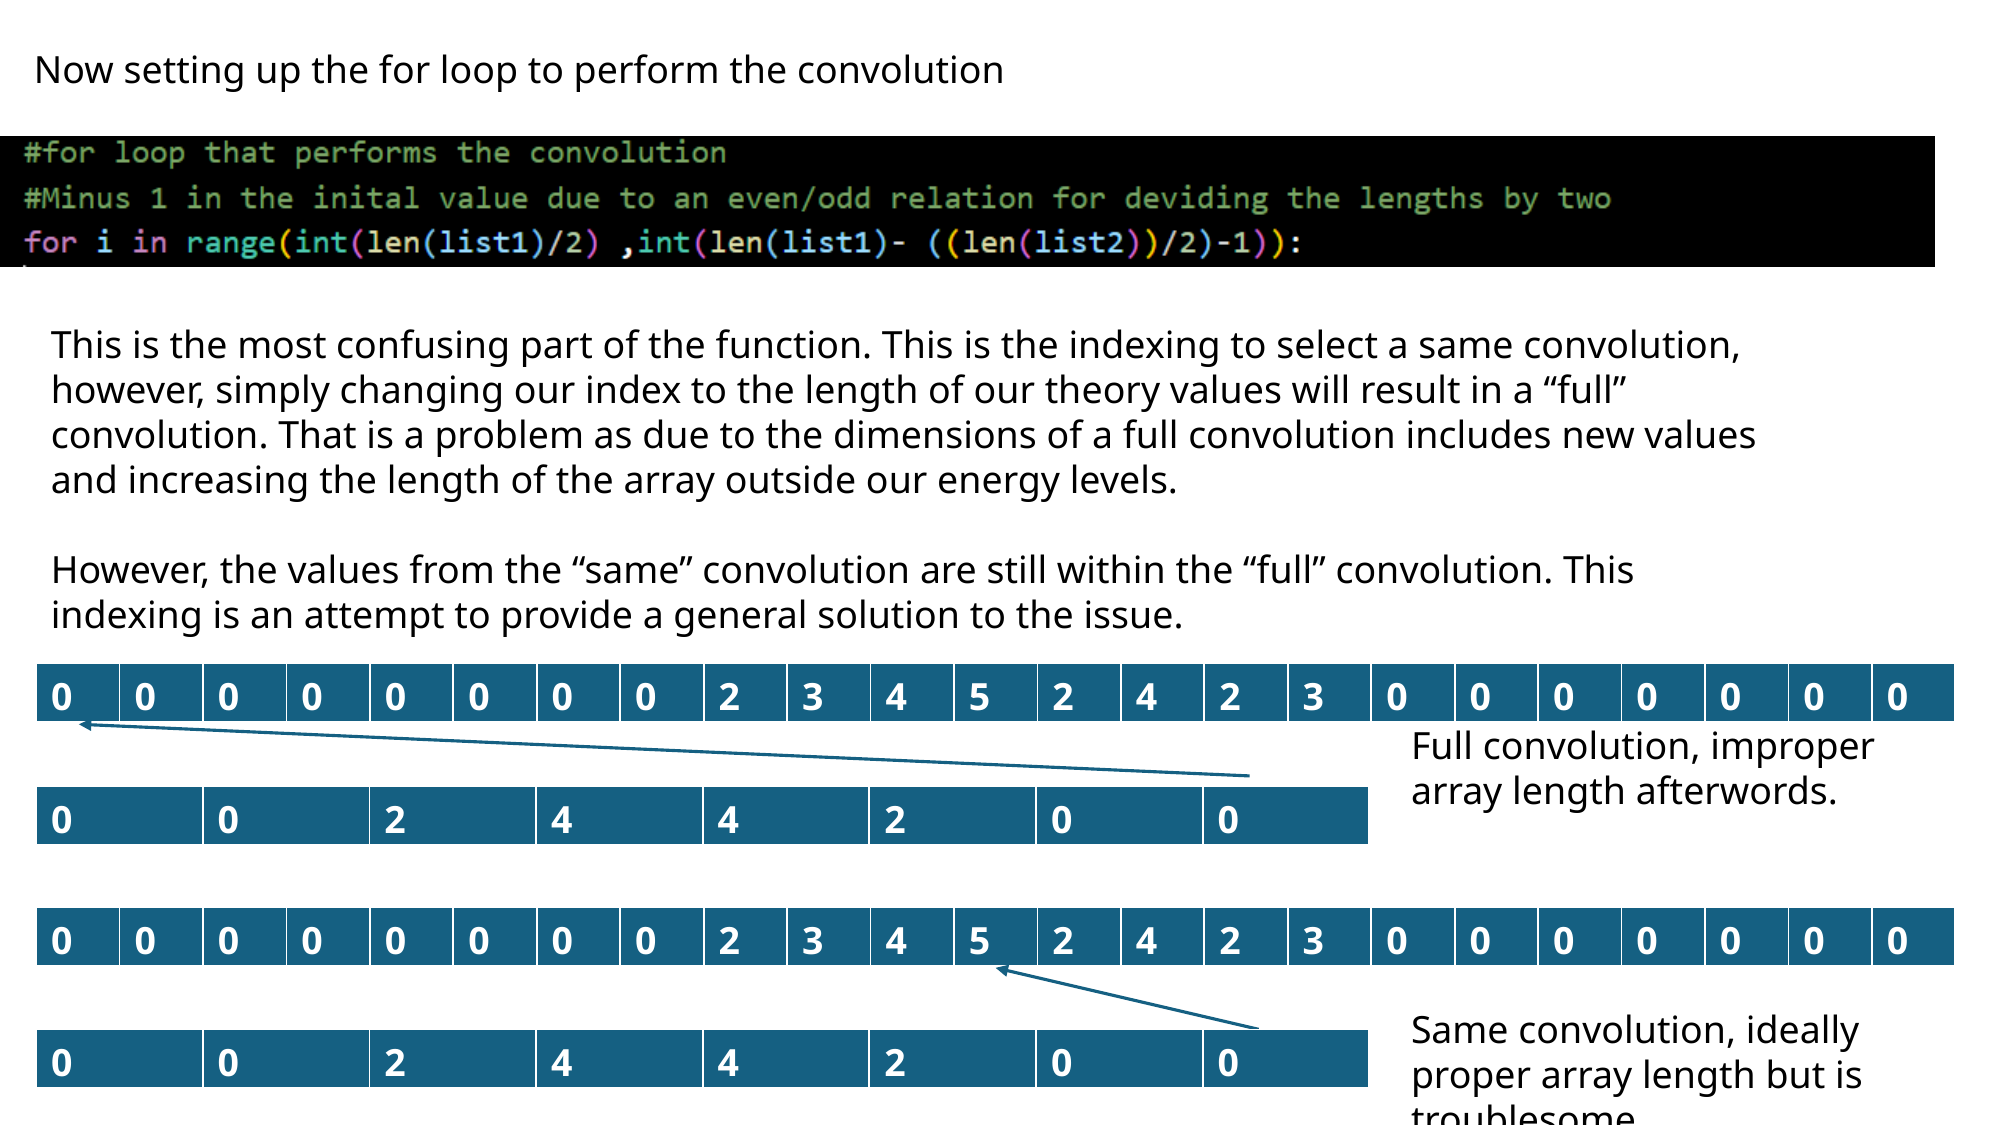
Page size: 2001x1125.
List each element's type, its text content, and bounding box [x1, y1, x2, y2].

table_header 2 [370, 1030, 535, 1087]
table_header 4 [537, 787, 702, 844]
table_header 0 [287, 908, 369, 965]
table_header 0 [1456, 908, 1537, 965]
table_header 0 [1706, 908, 1788, 965]
table_header 0 [1622, 664, 1704, 715]
table_header 0 [1789, 664, 1871, 715]
table_header 2 [870, 1030, 1035, 1087]
table_header 0 [1037, 1030, 1202, 1087]
table_header 2 [1038, 908, 1120, 965]
picture [0, 136, 1935, 267]
table_header 0 [37, 664, 119, 721]
table_header 0 [287, 664, 369, 721]
text_box This is the most confusing part of the function. This is the indexing to select a same convolution, however, simply changing our index to the length of our theory values will result in a “full” convolution. That is a problem as due to the dimensions of a full convolution includes new values and increasing the length of the array outside our energy levels. However, the values from the “same” convolution are still within the “full” convolution. This indexing is an attempt to provide a general solution to the issue. [36, 313, 1797, 644]
table_header 0 [1204, 787, 1368, 844]
table_header 0 [1372, 664, 1454, 721]
table_header 0 [1037, 787, 1202, 844]
table_header 0 [1456, 664, 1537, 715]
table_header 0 [120, 664, 202, 721]
text_box Same convolution, ideally proper array length but is troublesome. [1396, 998, 1964, 1125]
table_header 0 [204, 908, 286, 965]
table_header 4 [871, 664, 953, 721]
table_header 3 [788, 664, 870, 721]
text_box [995, 967, 1260, 1030]
table_header 0 [454, 664, 536, 721]
table_header 0 [621, 664, 703, 721]
table_header 2 [1205, 664, 1287, 721]
table_header 0 [1372, 908, 1454, 965]
table_header 0 [1706, 664, 1788, 715]
table_header 2 [870, 787, 1035, 844]
table_header 2 [705, 908, 786, 965]
table_header 4 [871, 908, 953, 965]
table_header 0 [538, 908, 619, 965]
table_header 4 [704, 787, 868, 844]
table_header 0 [204, 787, 369, 844]
table_header 0 [371, 664, 452, 721]
table_header 3 [1289, 908, 1370, 965]
table_header 0 [37, 787, 202, 844]
table_header 0 [454, 908, 536, 965]
text_box Now setting up the for loop to perform the convolution [19, 38, 1115, 98]
table_header 0 [1622, 908, 1704, 965]
table_header 0 [1539, 908, 1621, 965]
table_header 4 [537, 1030, 702, 1087]
table_header 5 [955, 664, 1037, 721]
table_header 0 [37, 908, 119, 965]
table_header 2 [1038, 664, 1120, 721]
table_header 0 [1873, 664, 1954, 721]
table_header 0 [37, 1030, 202, 1087]
table_header 0 [621, 908, 703, 965]
table_header 0 [1789, 908, 1871, 965]
table_header 0 [204, 664, 286, 721]
table_header 4 [704, 1030, 868, 1087]
table_header 4 [1122, 664, 1203, 721]
table_header 2 [370, 787, 535, 844]
table_header 2 [705, 664, 786, 721]
text_box Full convolution, improper array length afterwords. [1396, 715, 1900, 820]
table_header 0 [1204, 1030, 1368, 1087]
table_header 0 [1539, 664, 1621, 715]
table_header 0 [1873, 908, 1954, 965]
table_header 0 [538, 664, 619, 721]
table_header 0 [204, 1030, 369, 1087]
table_header 5 [955, 908, 1037, 965]
table_header 3 [788, 908, 870, 965]
table_header 2 [1205, 908, 1287, 965]
table_header 0 [120, 908, 202, 965]
table_header 4 [1122, 908, 1203, 965]
table_header 0 [371, 908, 452, 965]
table_header 3 [1289, 664, 1370, 721]
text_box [78, 723, 1251, 777]
